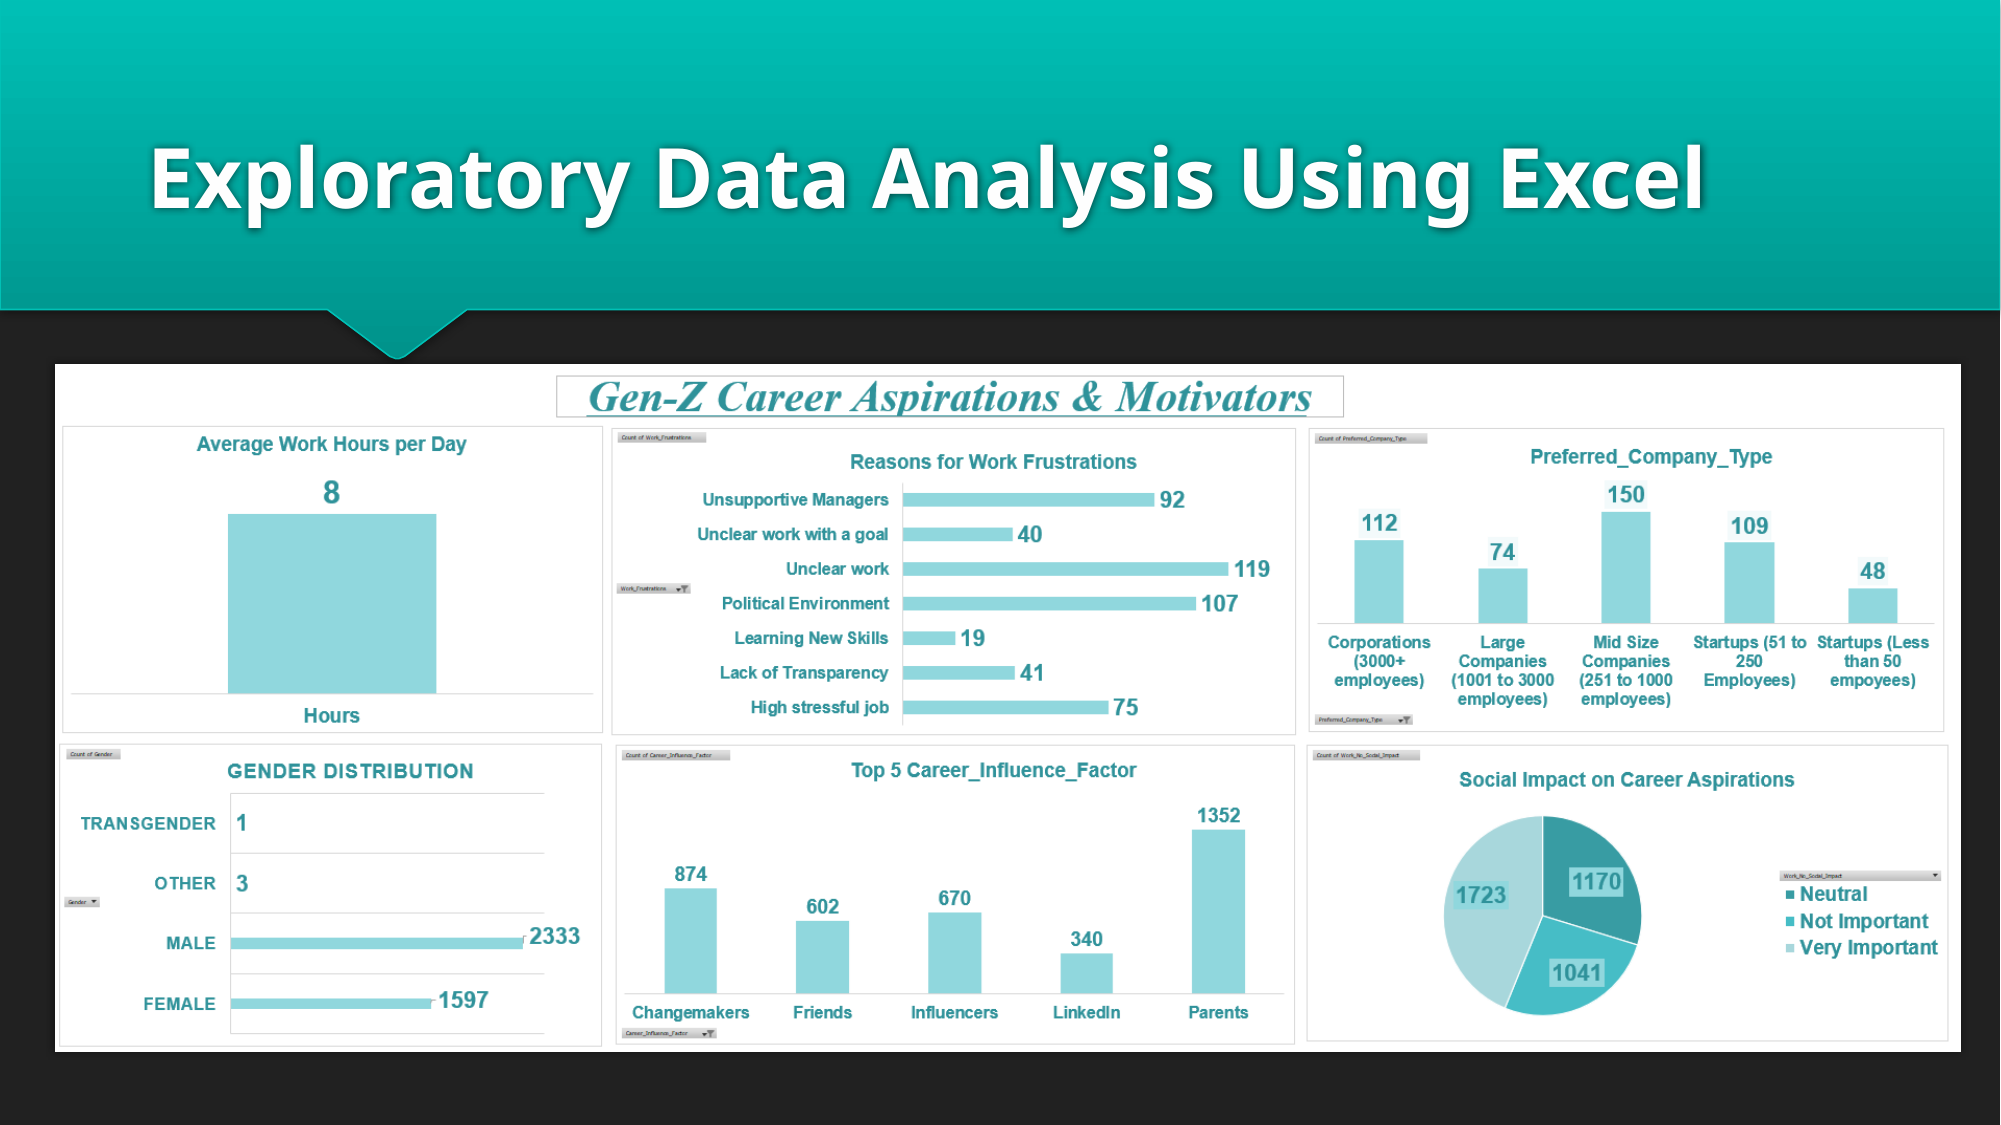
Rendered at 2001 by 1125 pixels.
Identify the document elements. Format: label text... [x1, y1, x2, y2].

title Exploratory Data Analysis Using Excel [132, 73, 1868, 233]
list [54, 364, 1961, 1052]
